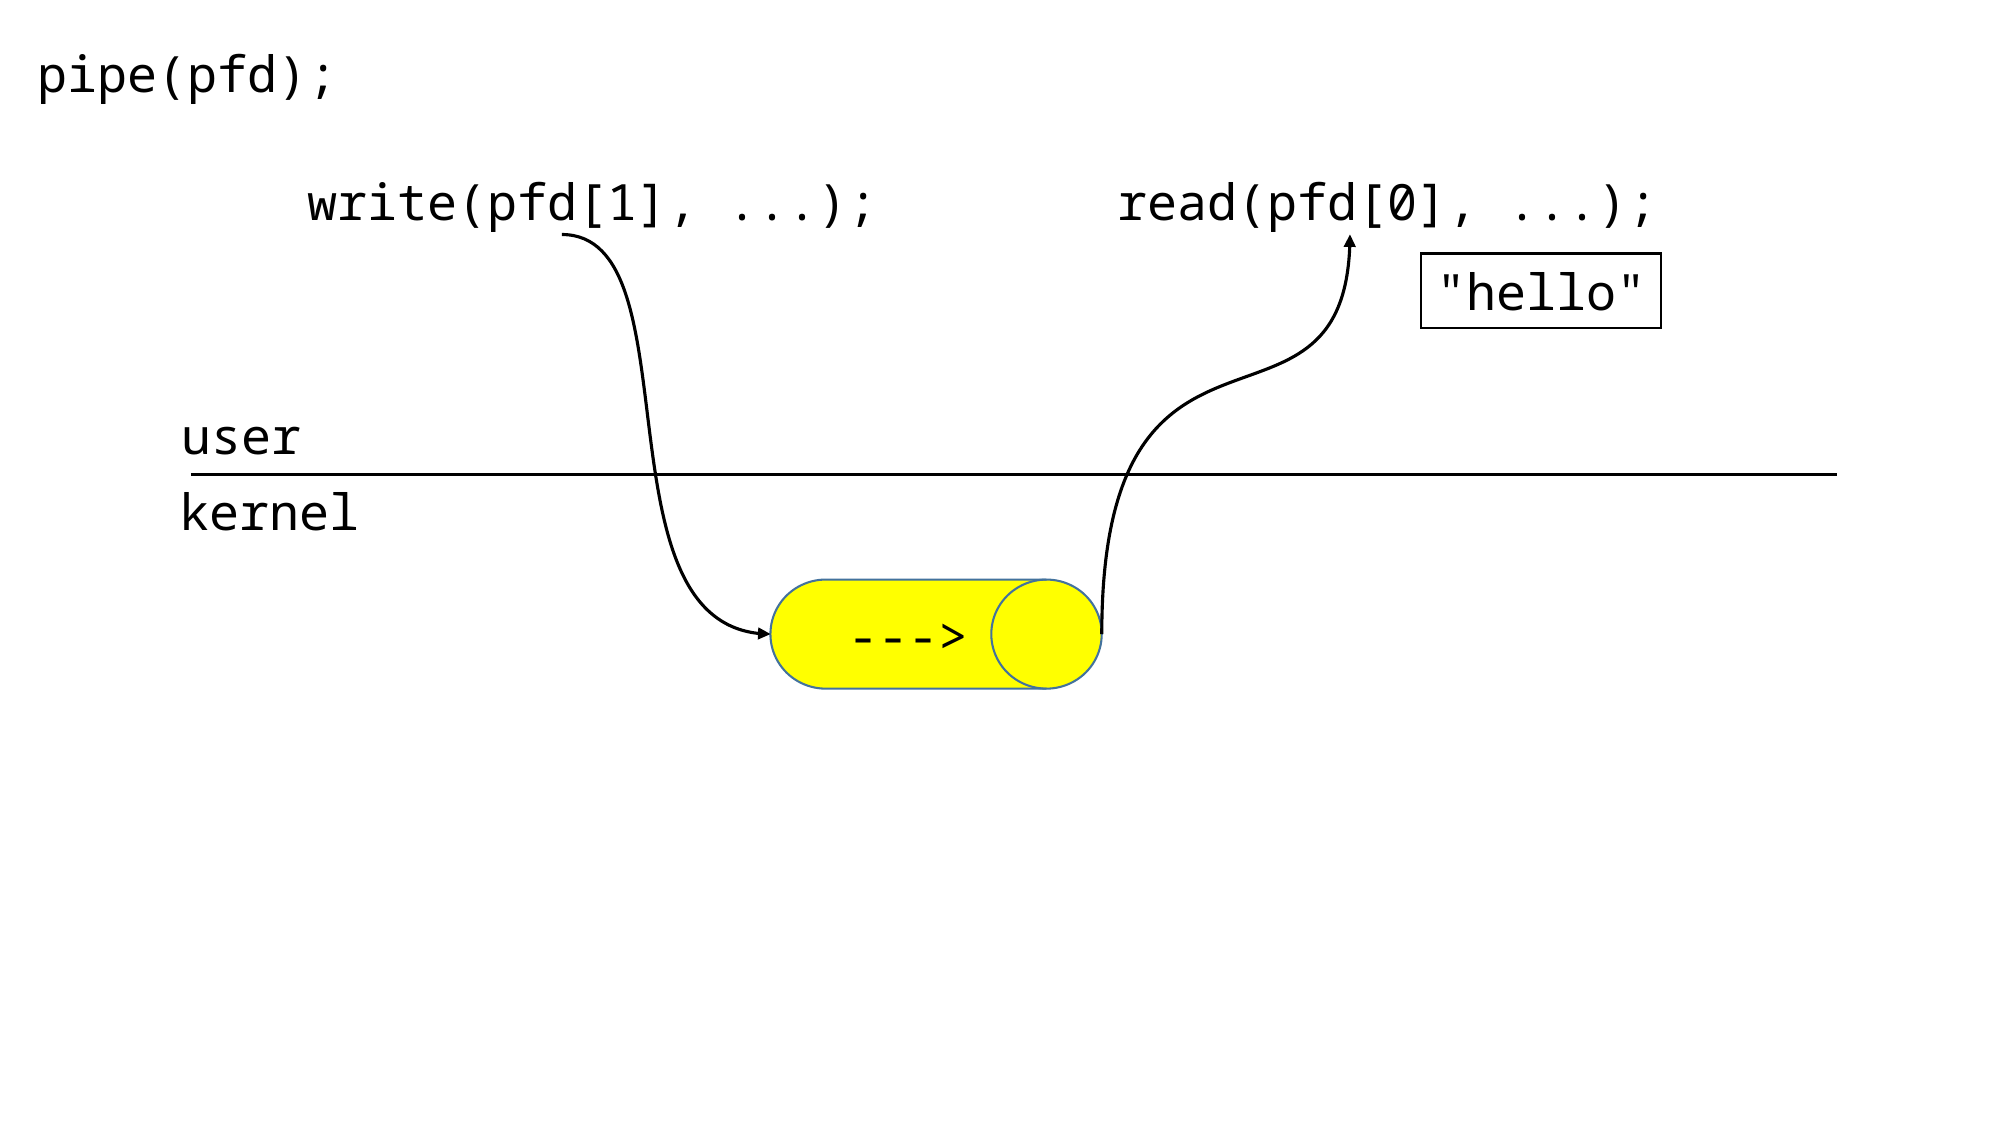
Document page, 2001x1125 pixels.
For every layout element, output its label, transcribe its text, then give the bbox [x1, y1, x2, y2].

text_box user [166, 396, 317, 472]
text_box ---> [769, 578, 1103, 690]
text_box pipe(pfd); [22, 35, 352, 111]
text_box write(pfd[1], ...); [292, 163, 892, 238]
text_box kernel [164, 472, 374, 548]
text_box read(pfd[0], ...); [1102, 163, 1673, 238]
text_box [1101, 234, 1350, 635]
text_box "hello" [1420, 252, 1662, 329]
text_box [466, 329, 866, 539]
